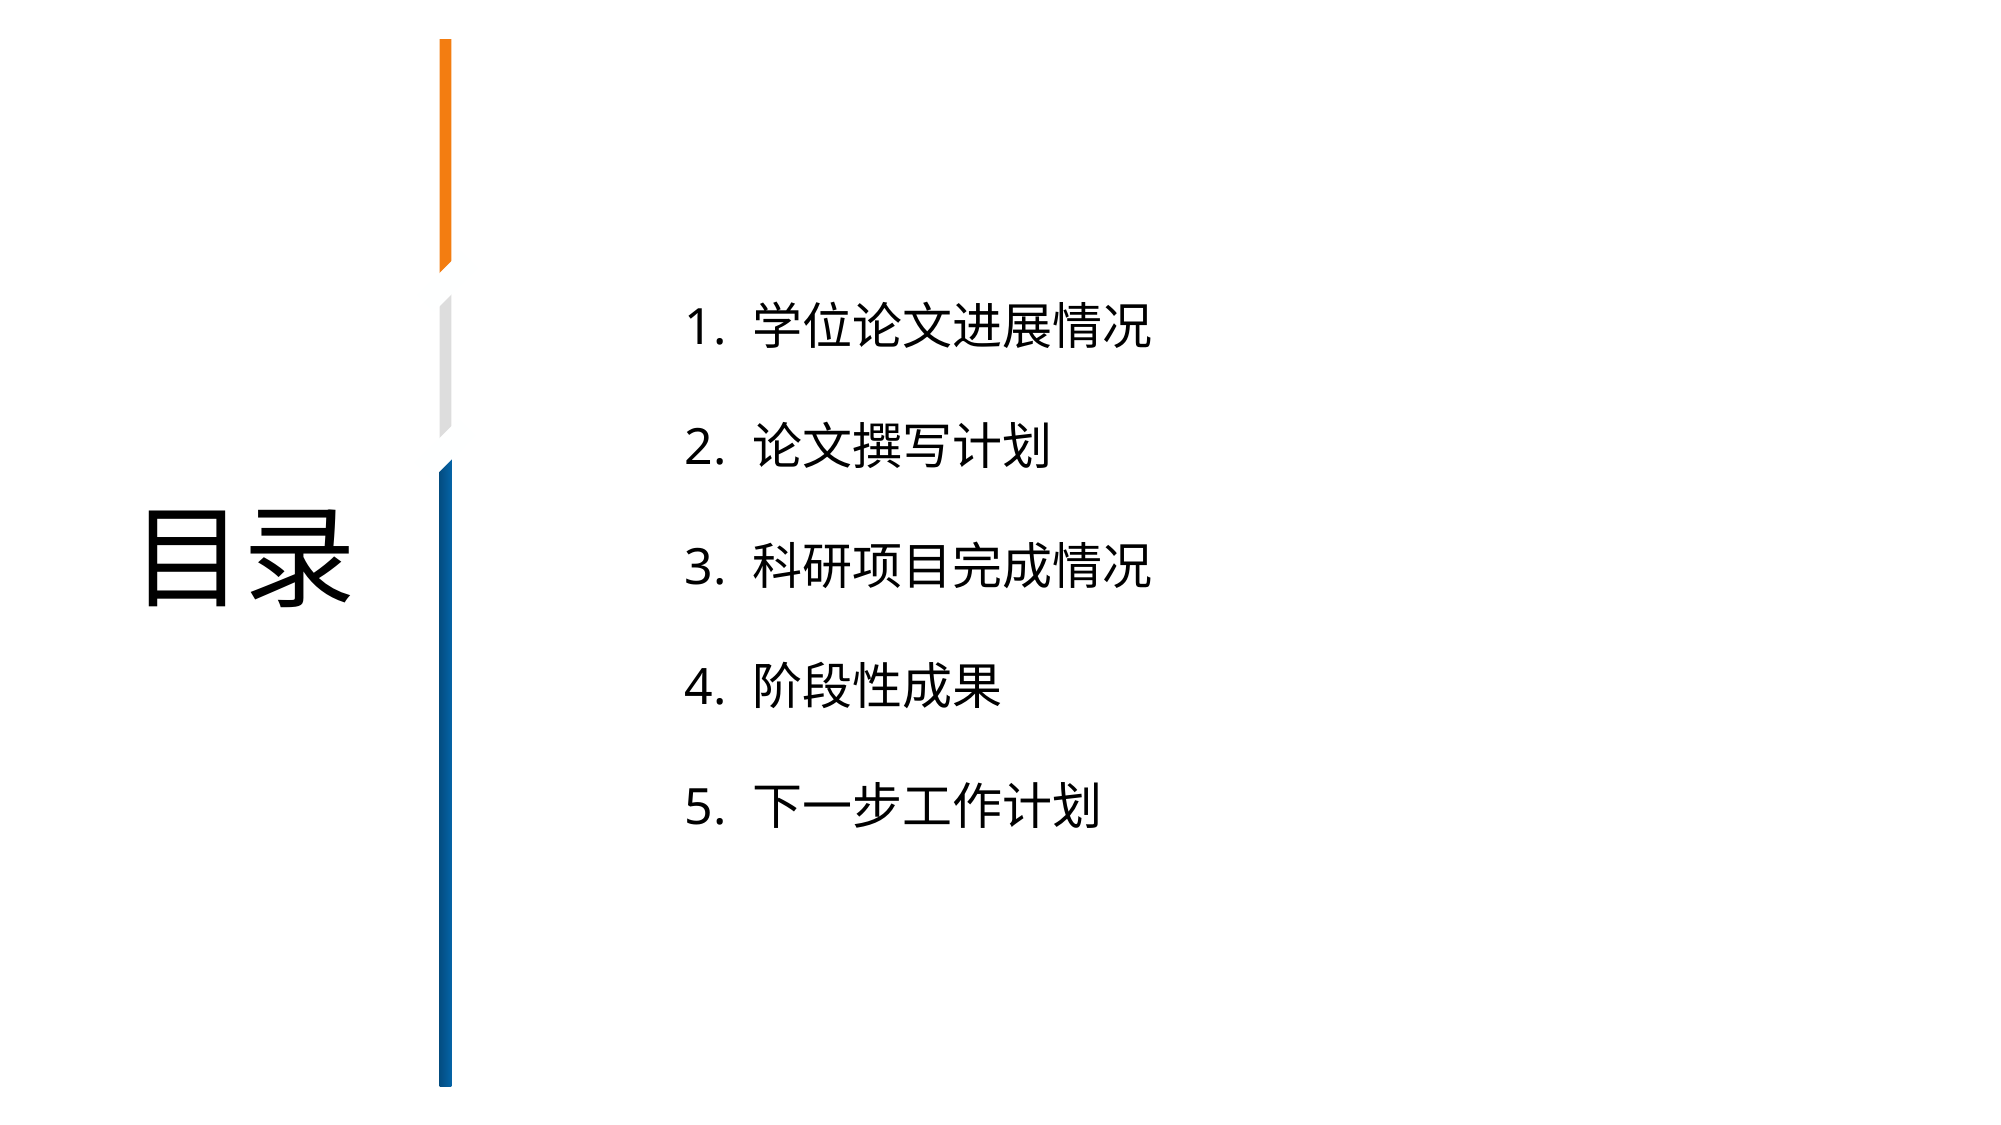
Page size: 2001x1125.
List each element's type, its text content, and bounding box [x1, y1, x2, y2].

text_box 1. 学位论文进展情况 2. 论文撰写计划 3. 科研项目完成情况 4. 阶段性成果 5. 下一步工作计划 [670, 227, 1923, 842]
list 目录 [116, 433, 406, 692]
